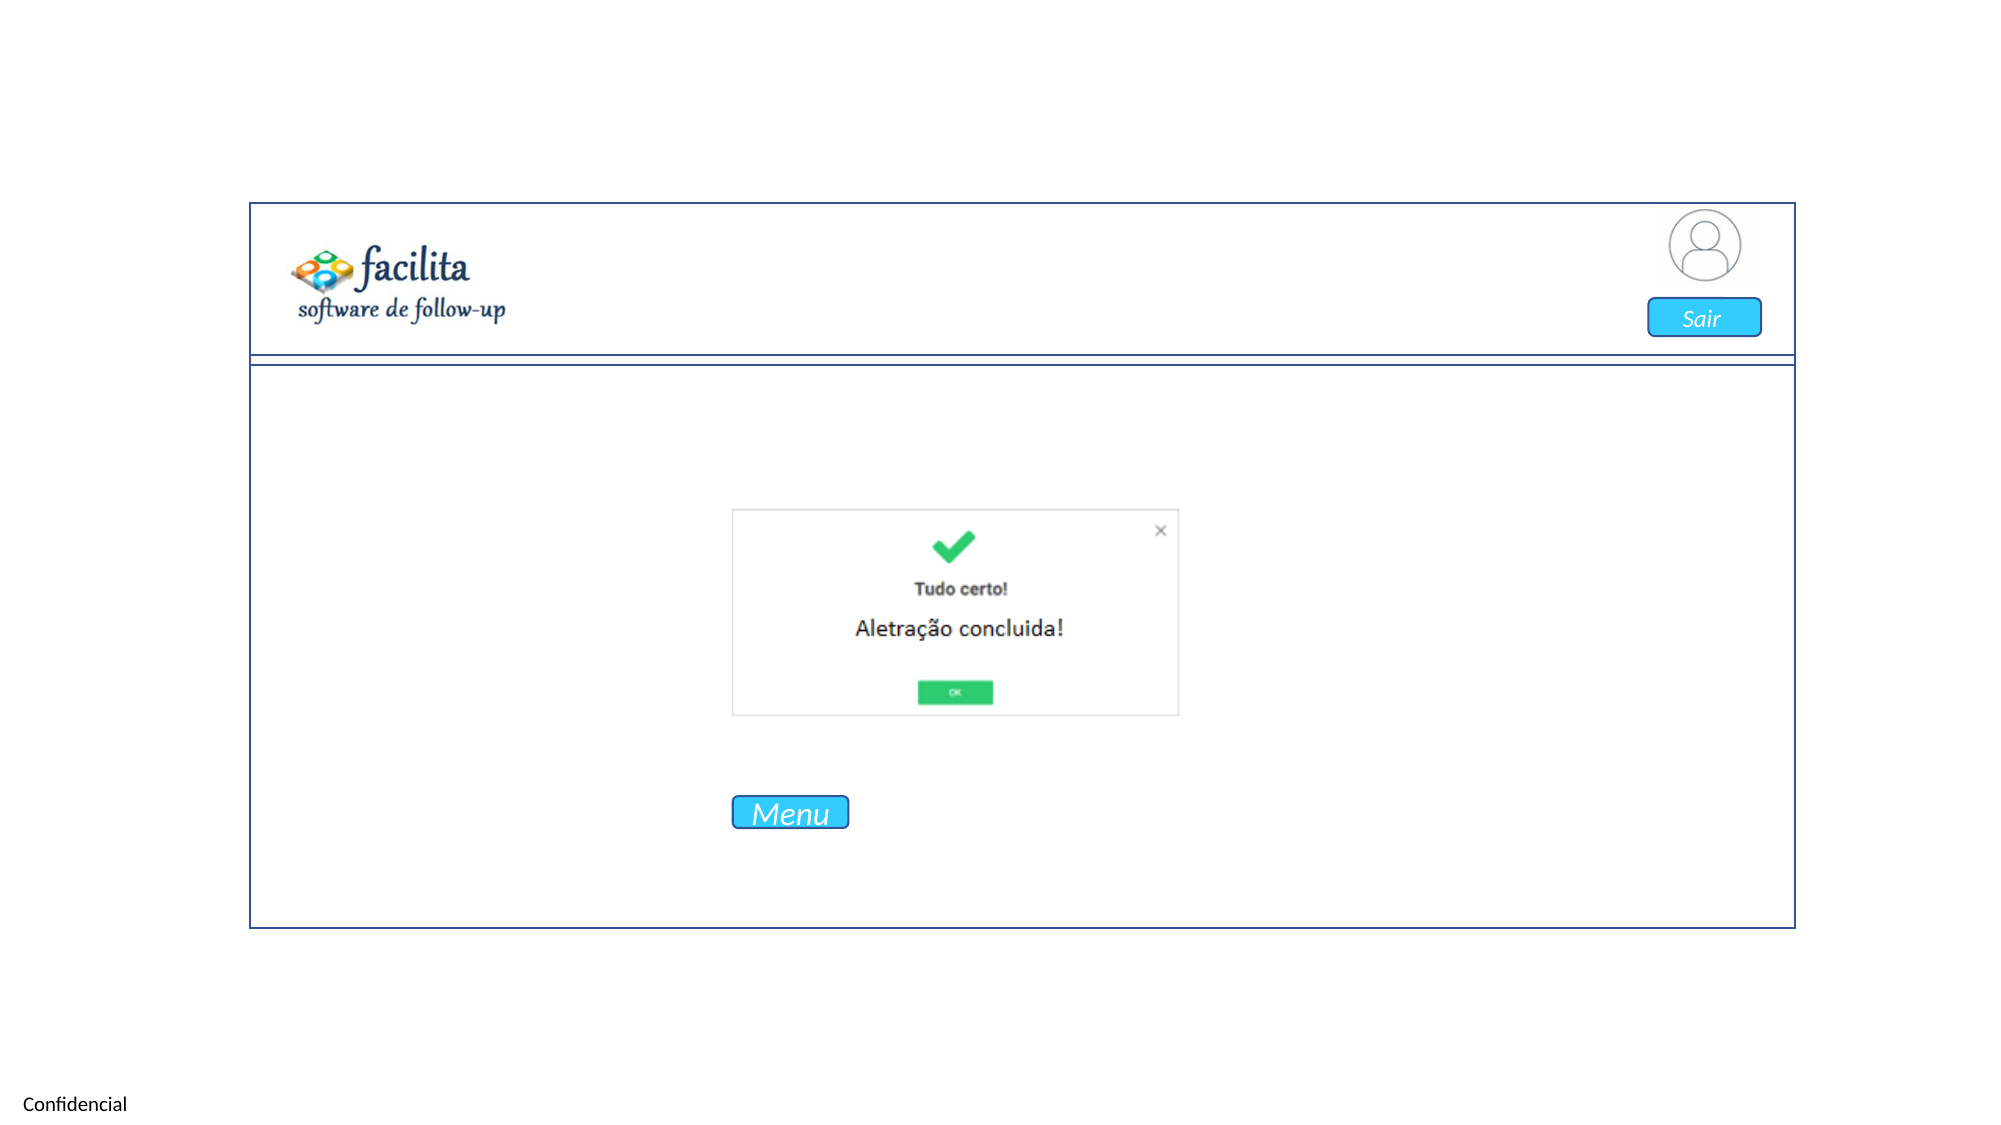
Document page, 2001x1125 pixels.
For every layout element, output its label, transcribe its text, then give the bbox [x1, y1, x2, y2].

text_box Sair [1647, 296, 1763, 338]
picture [732, 506, 1186, 721]
picture [1657, 205, 1754, 286]
text_box [249, 354, 1796, 929]
text_box Menu [731, 795, 850, 830]
text_box [249, 202, 1796, 354]
picture [286, 241, 506, 328]
